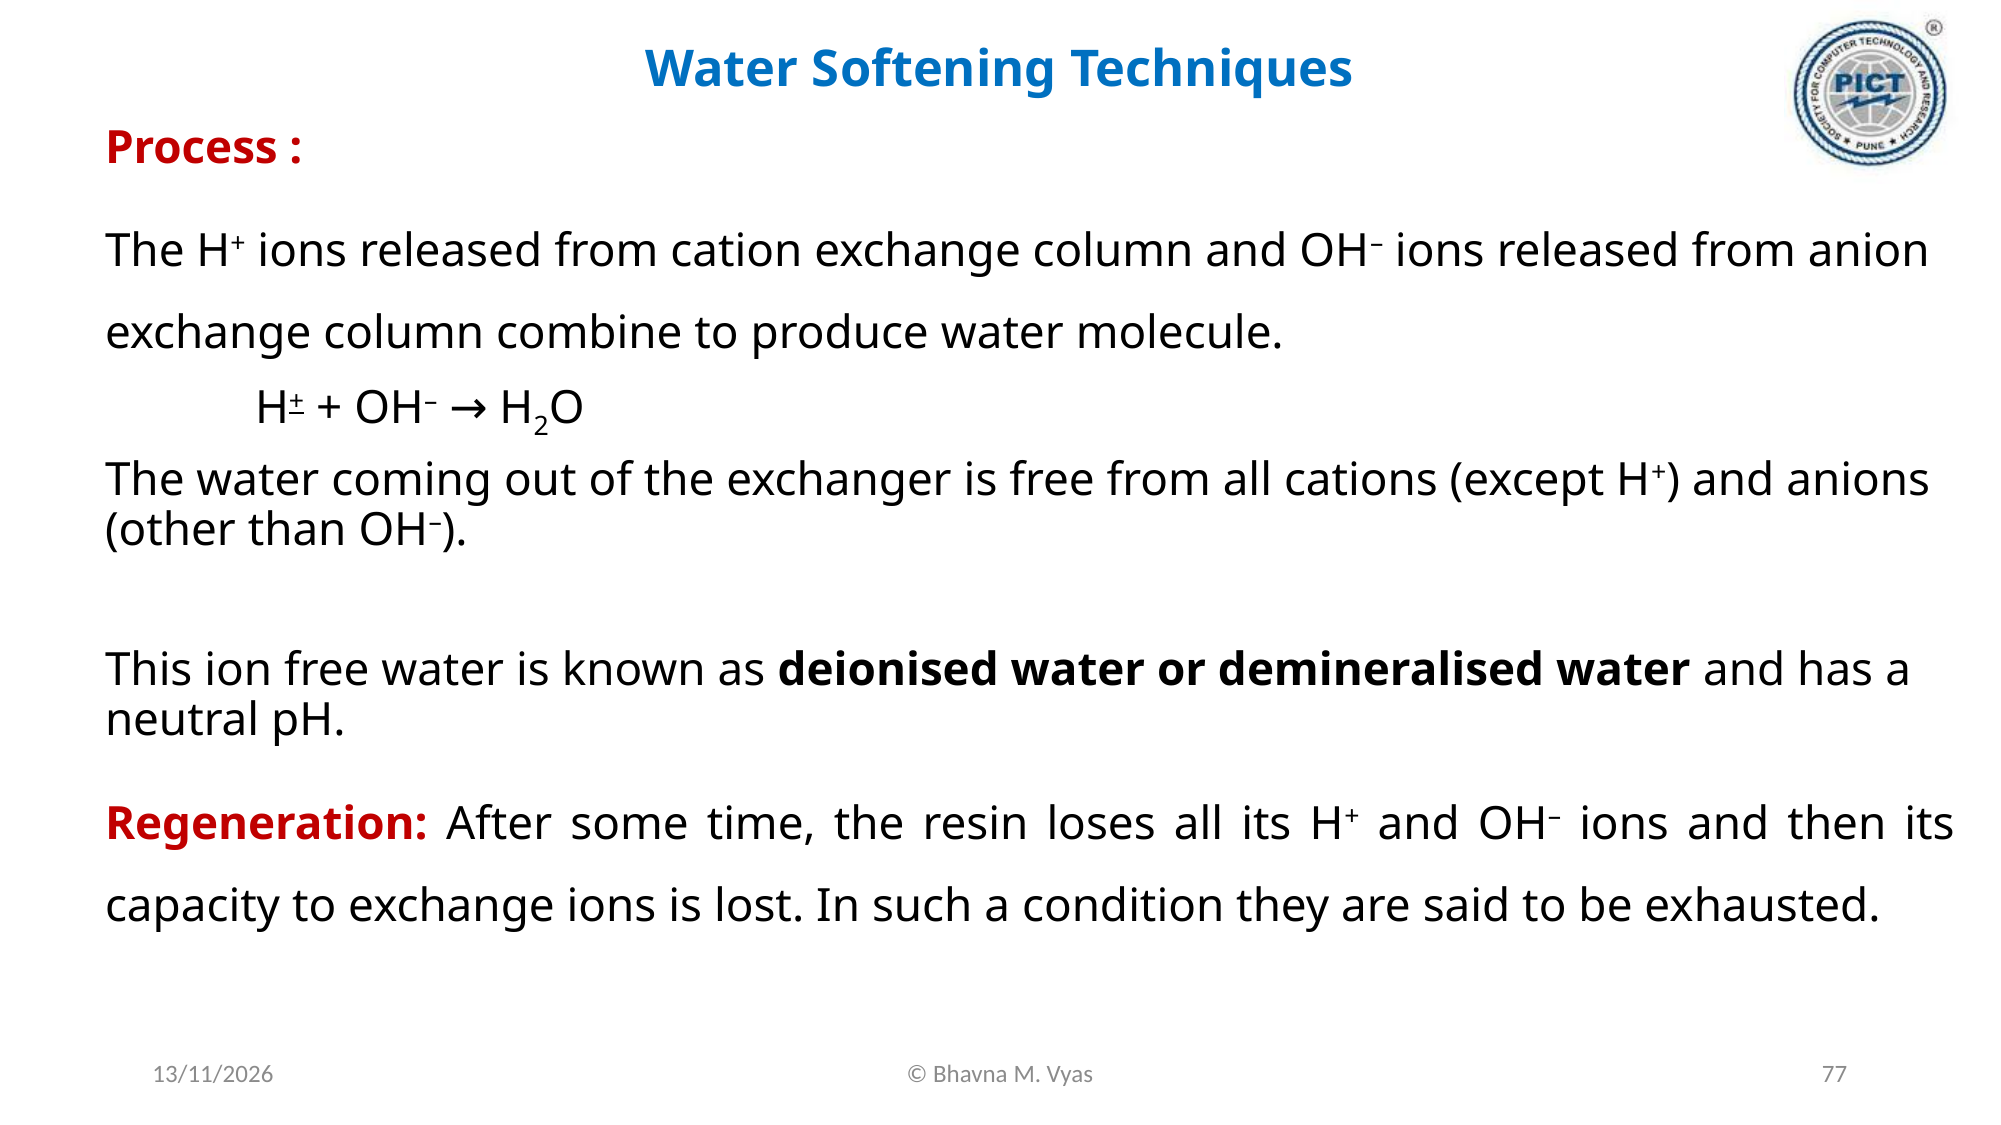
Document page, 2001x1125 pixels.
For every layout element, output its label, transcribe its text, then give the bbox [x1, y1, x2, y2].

title Water Softening Techniques [137, 34, 1863, 105]
list Process : The H+ ions released from cation exchange column and OH– ions released from anion exchange column combine to produce water molecule. H+ + OH– → H2O The water coming out of the exchanger is free from all cations (except H+) and anions (other than OH–). This ion free water is known as deionised water or demineralised water and has a neutral pH. Regeneration: After some time, the resin loses all its H+ and OH– ions and then its capacity to exchange ions is lost. In such a condition they are said to be exhausted. [90, 82, 1970, 1043]
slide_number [137, 1042, 588, 1103]
footer © Bhavna M. Vyas [662, 1042, 1338, 1103]
picture [1784, 0, 1966, 82]
slide_number 77 [1412, 1042, 1863, 1103]
